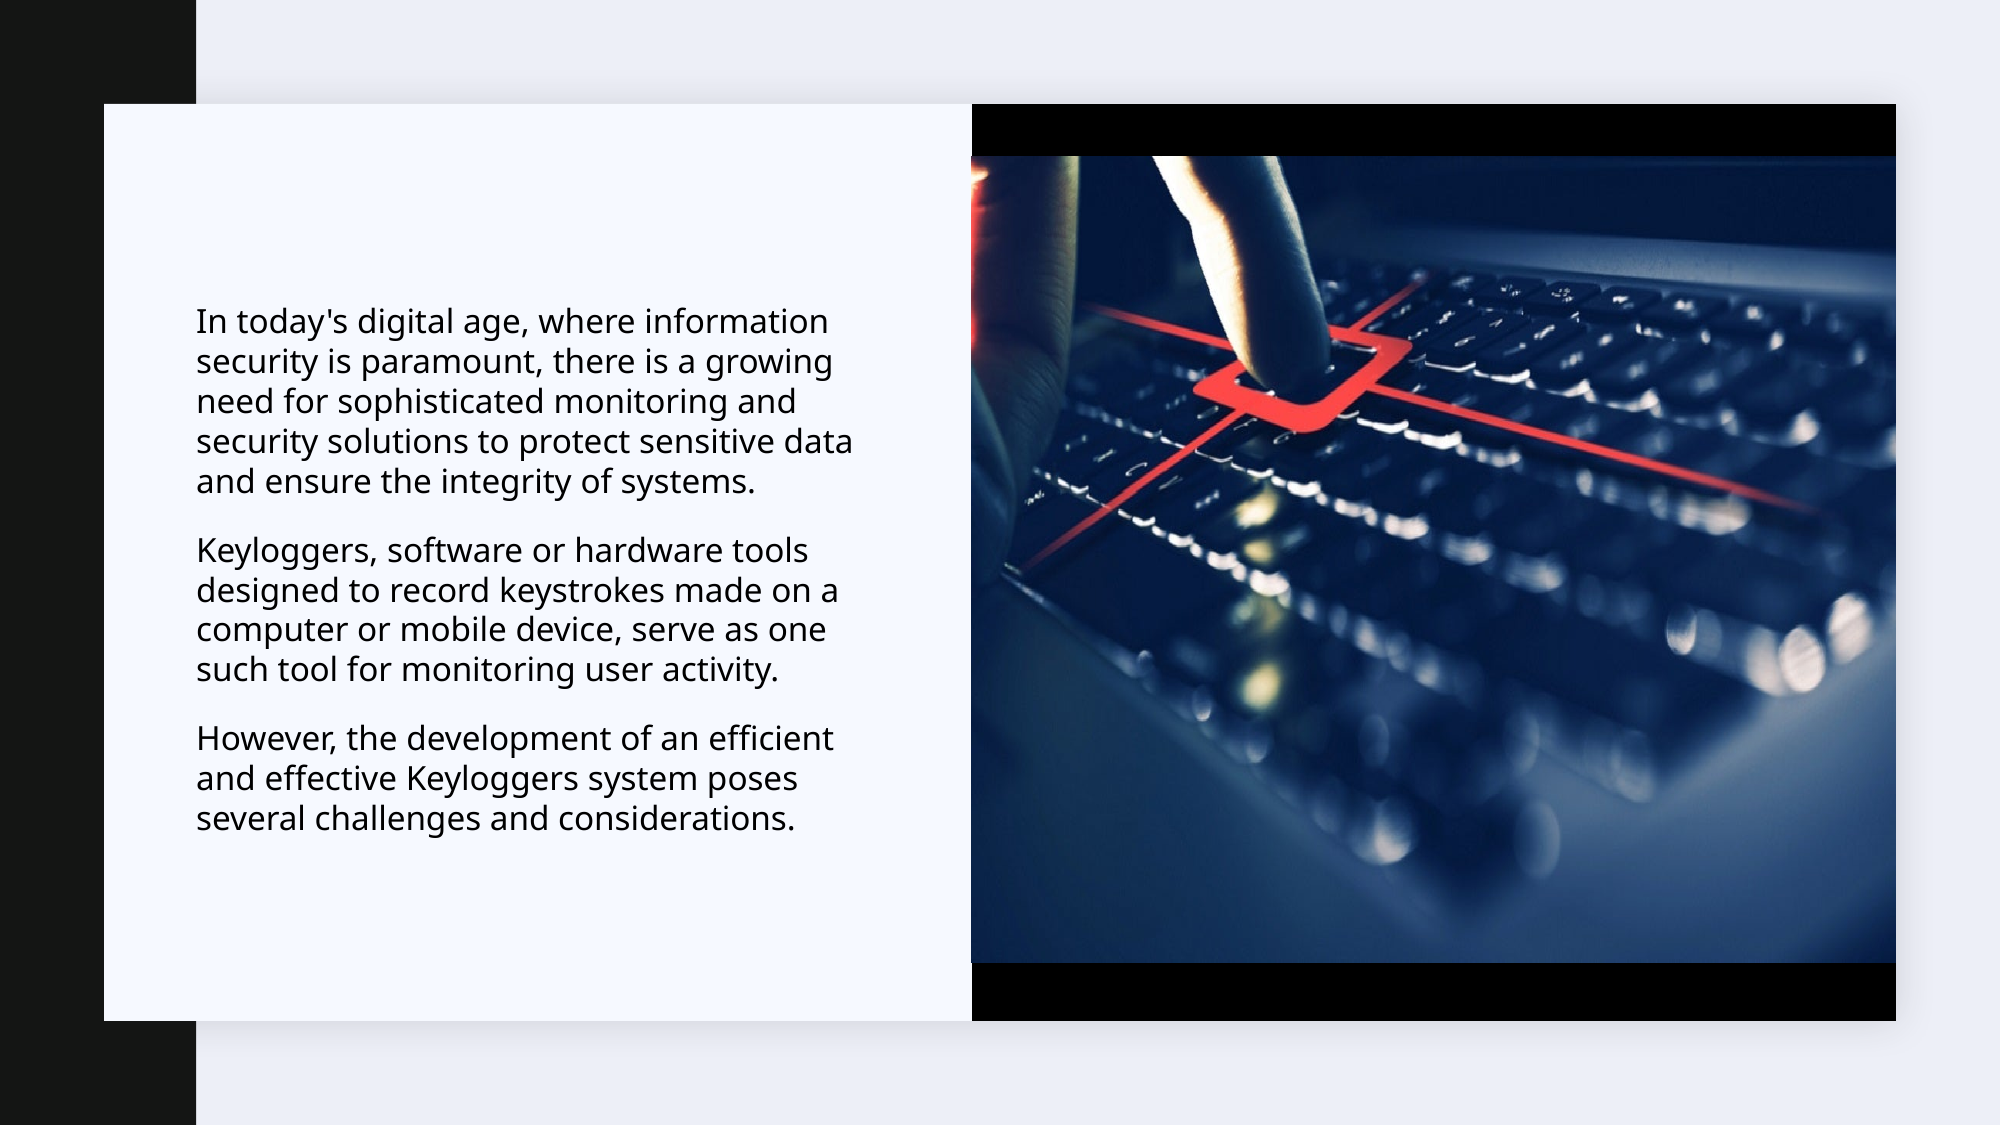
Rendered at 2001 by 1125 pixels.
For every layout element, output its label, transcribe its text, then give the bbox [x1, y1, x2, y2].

picture [971, 103, 1897, 1022]
list In today's digital age, where information security is paramount, there is a growing need for sophisticated monitoring and security solutions to protect sensitive data and ensure the integrity of systems. Keyloggers, software or hardware tools designed to record keystrokes made on a computer or mobile device, serve as one such tool for monitoring user activity. However, the development of an efficient and effective Keyloggers system poses several challenges and considerations. [196, 292, 879, 1022]
